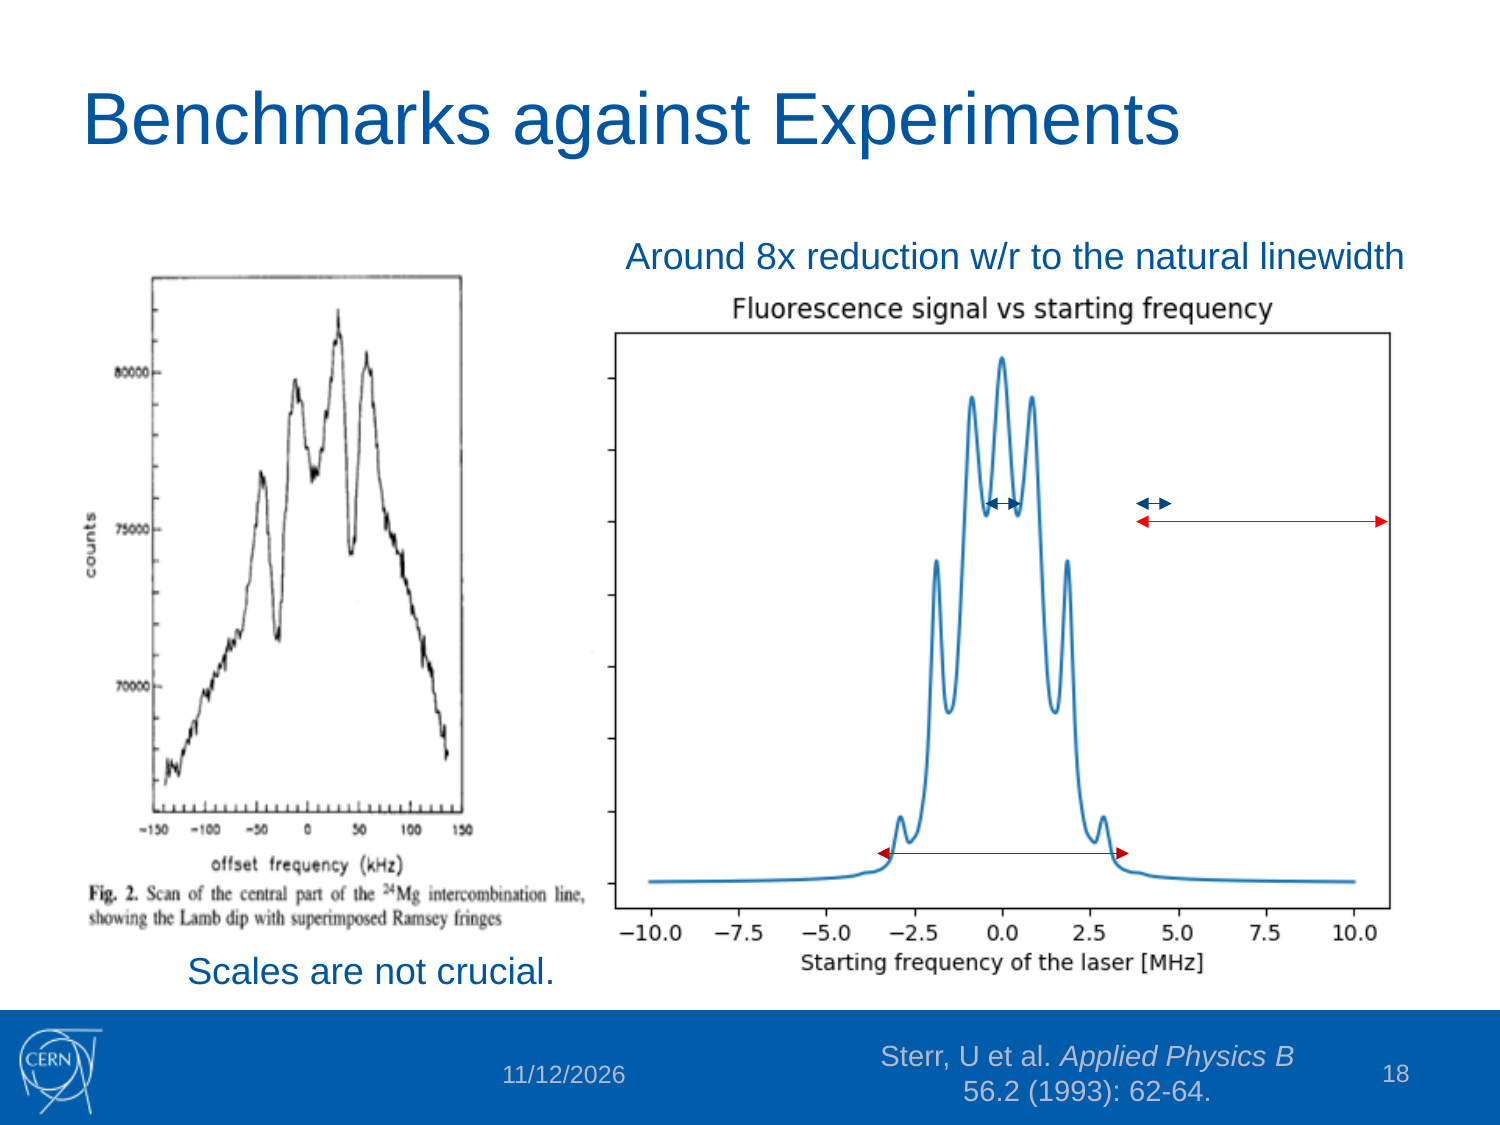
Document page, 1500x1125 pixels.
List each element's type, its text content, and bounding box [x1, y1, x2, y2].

footer Sterr, U et al. Applied Physics B 56.2 (1993): 62-64. [850, 1042, 1326, 1103]
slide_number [487, 1043, 838, 1104]
slide_number 18 [1342, 1042, 1425, 1103]
text_box Scales are not crucial. [172, 970, 571, 1000]
picture [73, 252, 607, 960]
text_box Around 8x reduction w/r to the natural linewidth [610, 224, 1421, 255]
title Benchmarks against Experiments [75, 38, 1425, 193]
picture [498, 263, 1480, 987]
